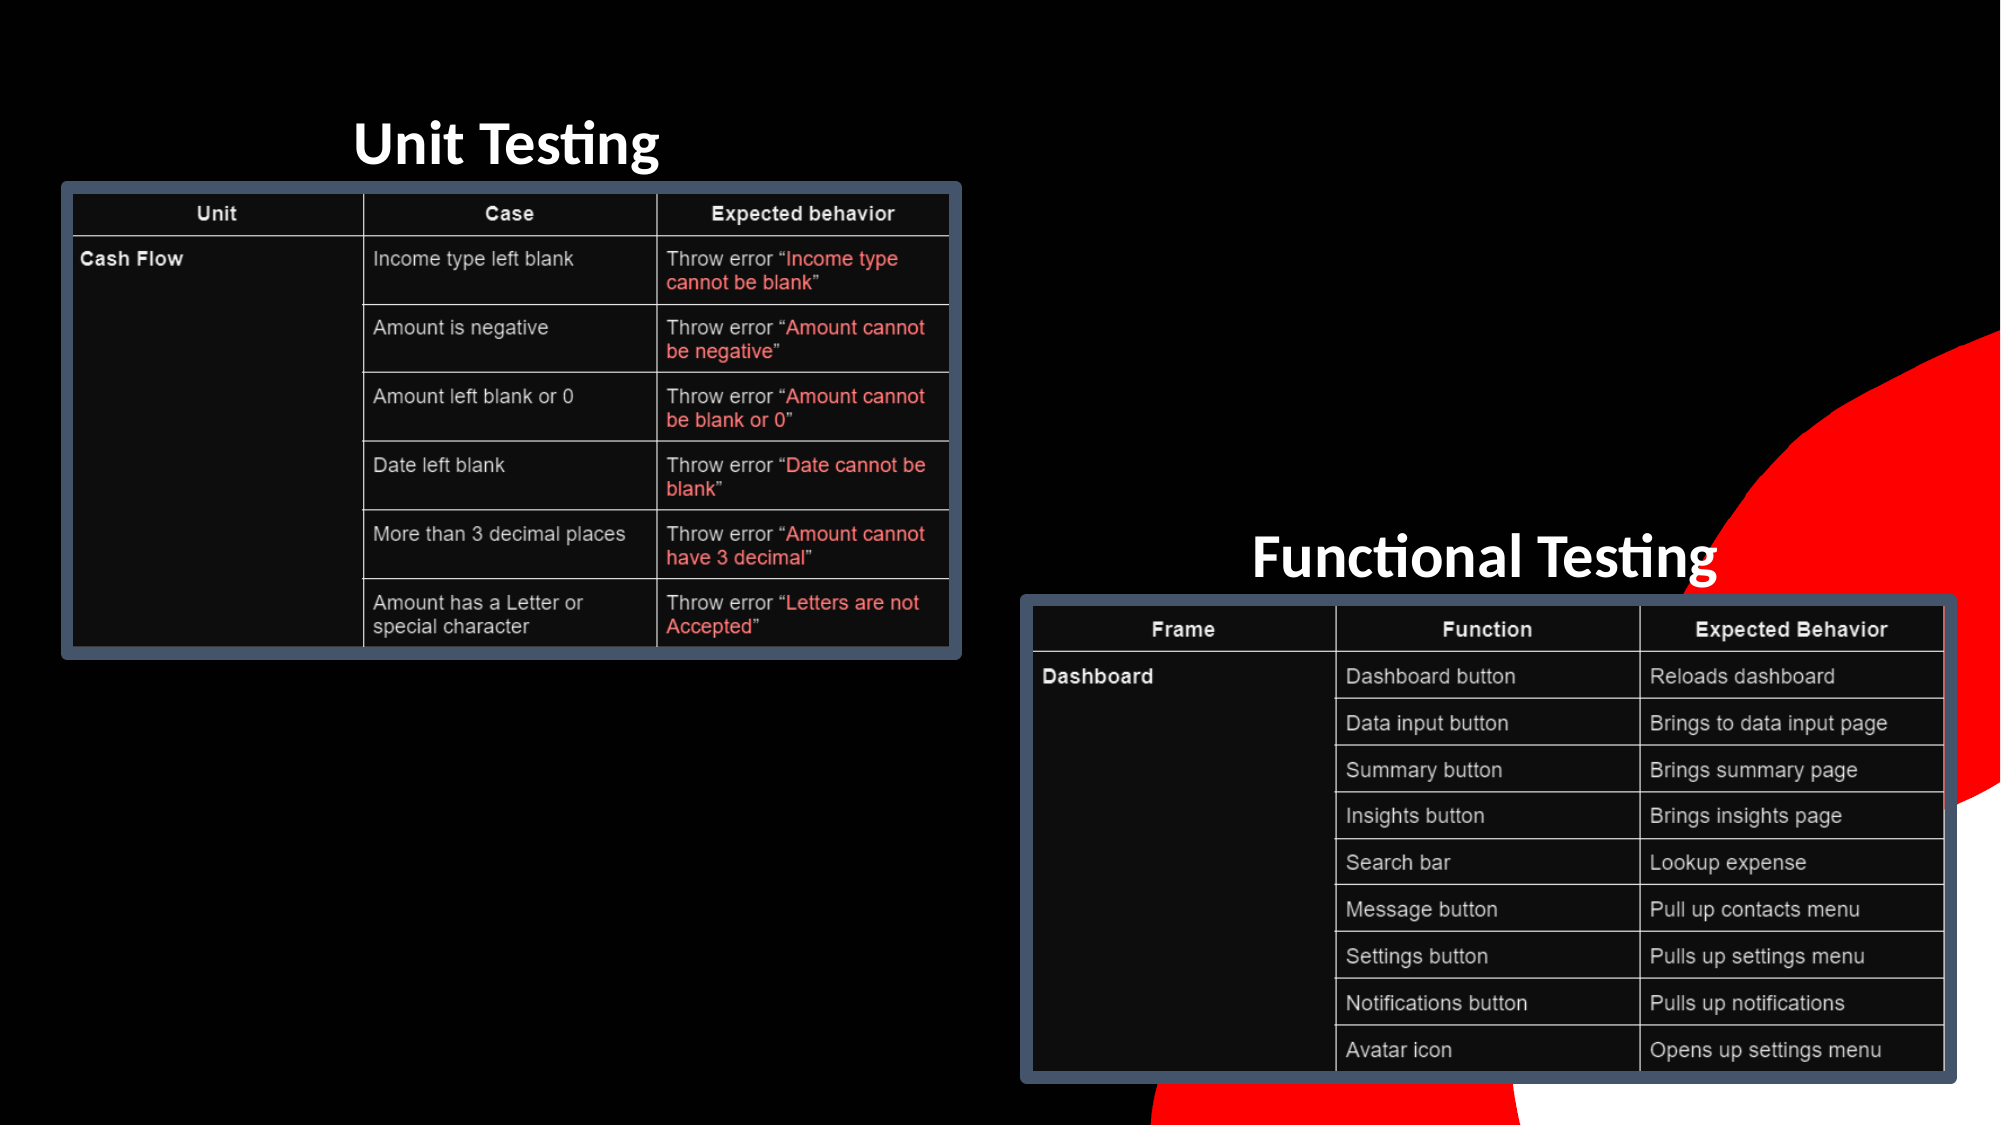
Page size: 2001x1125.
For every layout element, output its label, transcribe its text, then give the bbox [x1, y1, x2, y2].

text_box Unit Testing [338, 87, 684, 191]
text_box Functional Testing [1237, 499, 1741, 604]
picture [0, 0, 2001, 1125]
